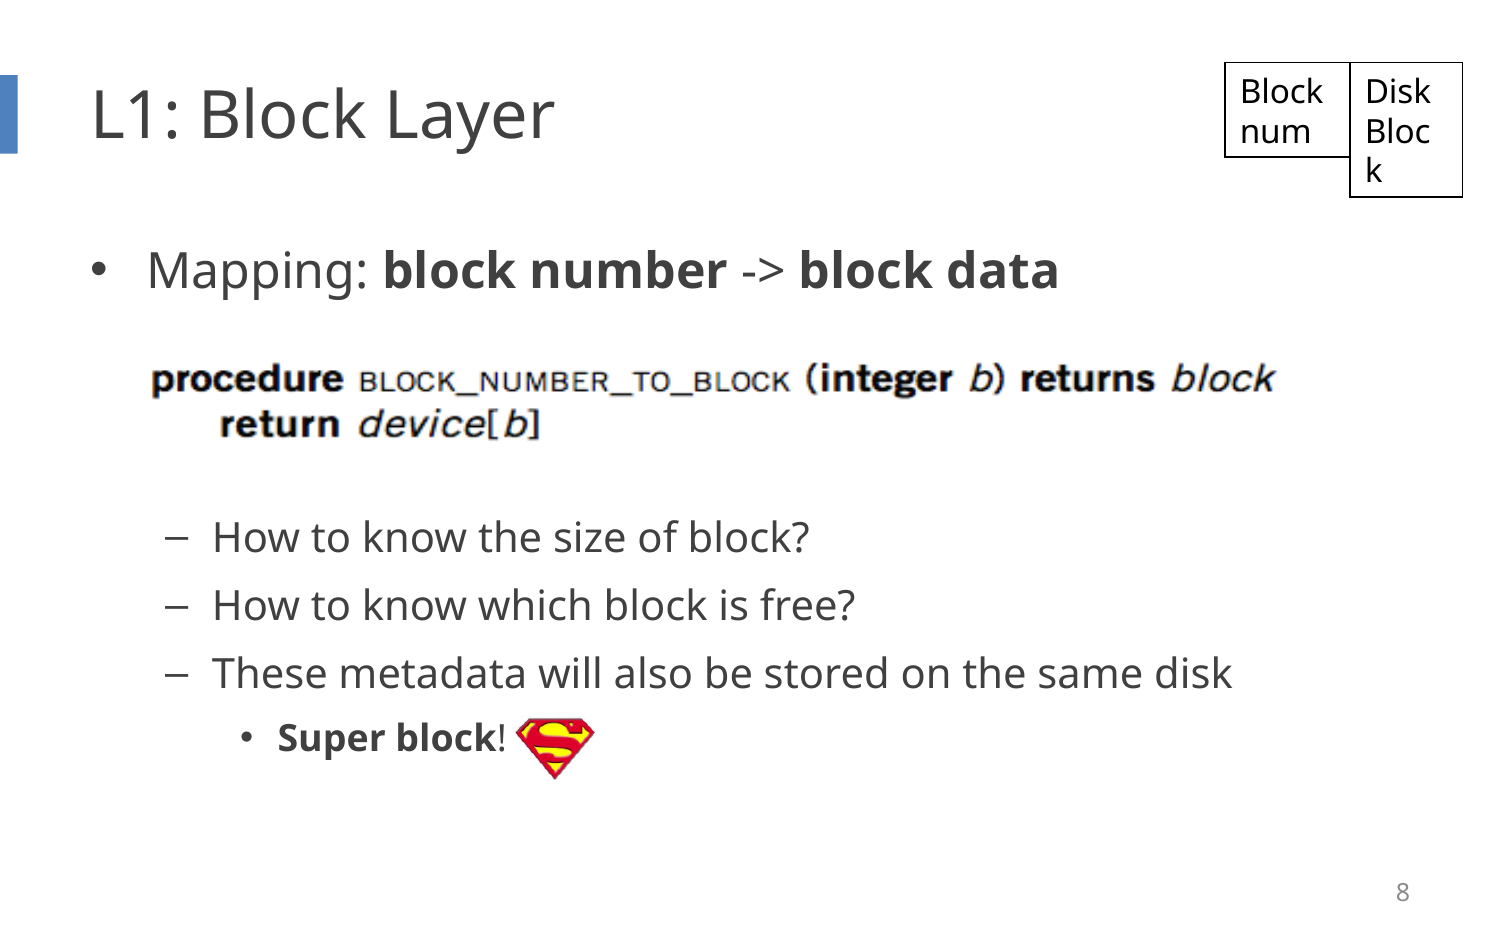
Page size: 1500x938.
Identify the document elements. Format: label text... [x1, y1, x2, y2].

picture [513, 716, 597, 781]
list Mapping: block number -> block data How to know the size of block? How to know which block is free? These metadata will also be stored on the same disk Super block! [75, 218, 1425, 883]
picture [135, 350, 1293, 446]
text_box Block num [1224, 62, 1350, 157]
text_box Disk Block [1350, 62, 1463, 197]
slide_number 8 [1074, 868, 1425, 919]
title L1: Block Layer [75, 37, 1425, 186]
